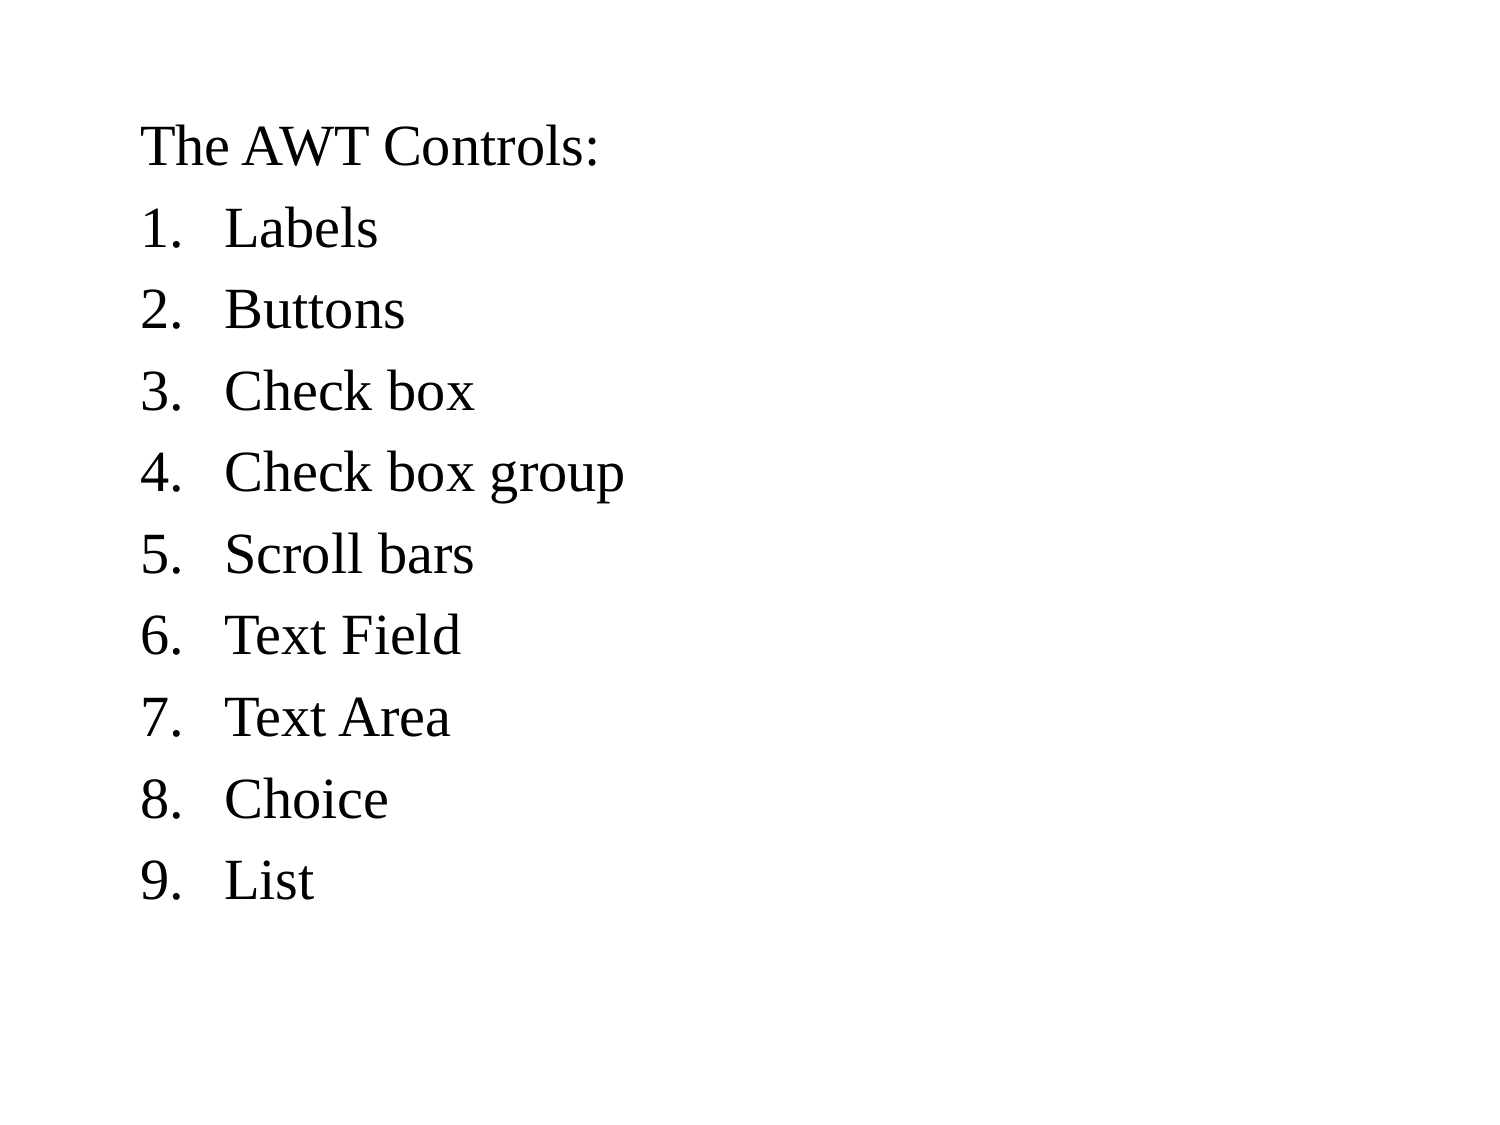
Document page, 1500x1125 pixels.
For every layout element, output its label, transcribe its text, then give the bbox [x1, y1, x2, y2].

subtitle The AWT Controls: Labels Buttons Check box Check box group Scroll bars Text Field Text Area Choice List [125, 99, 1388, 1025]
